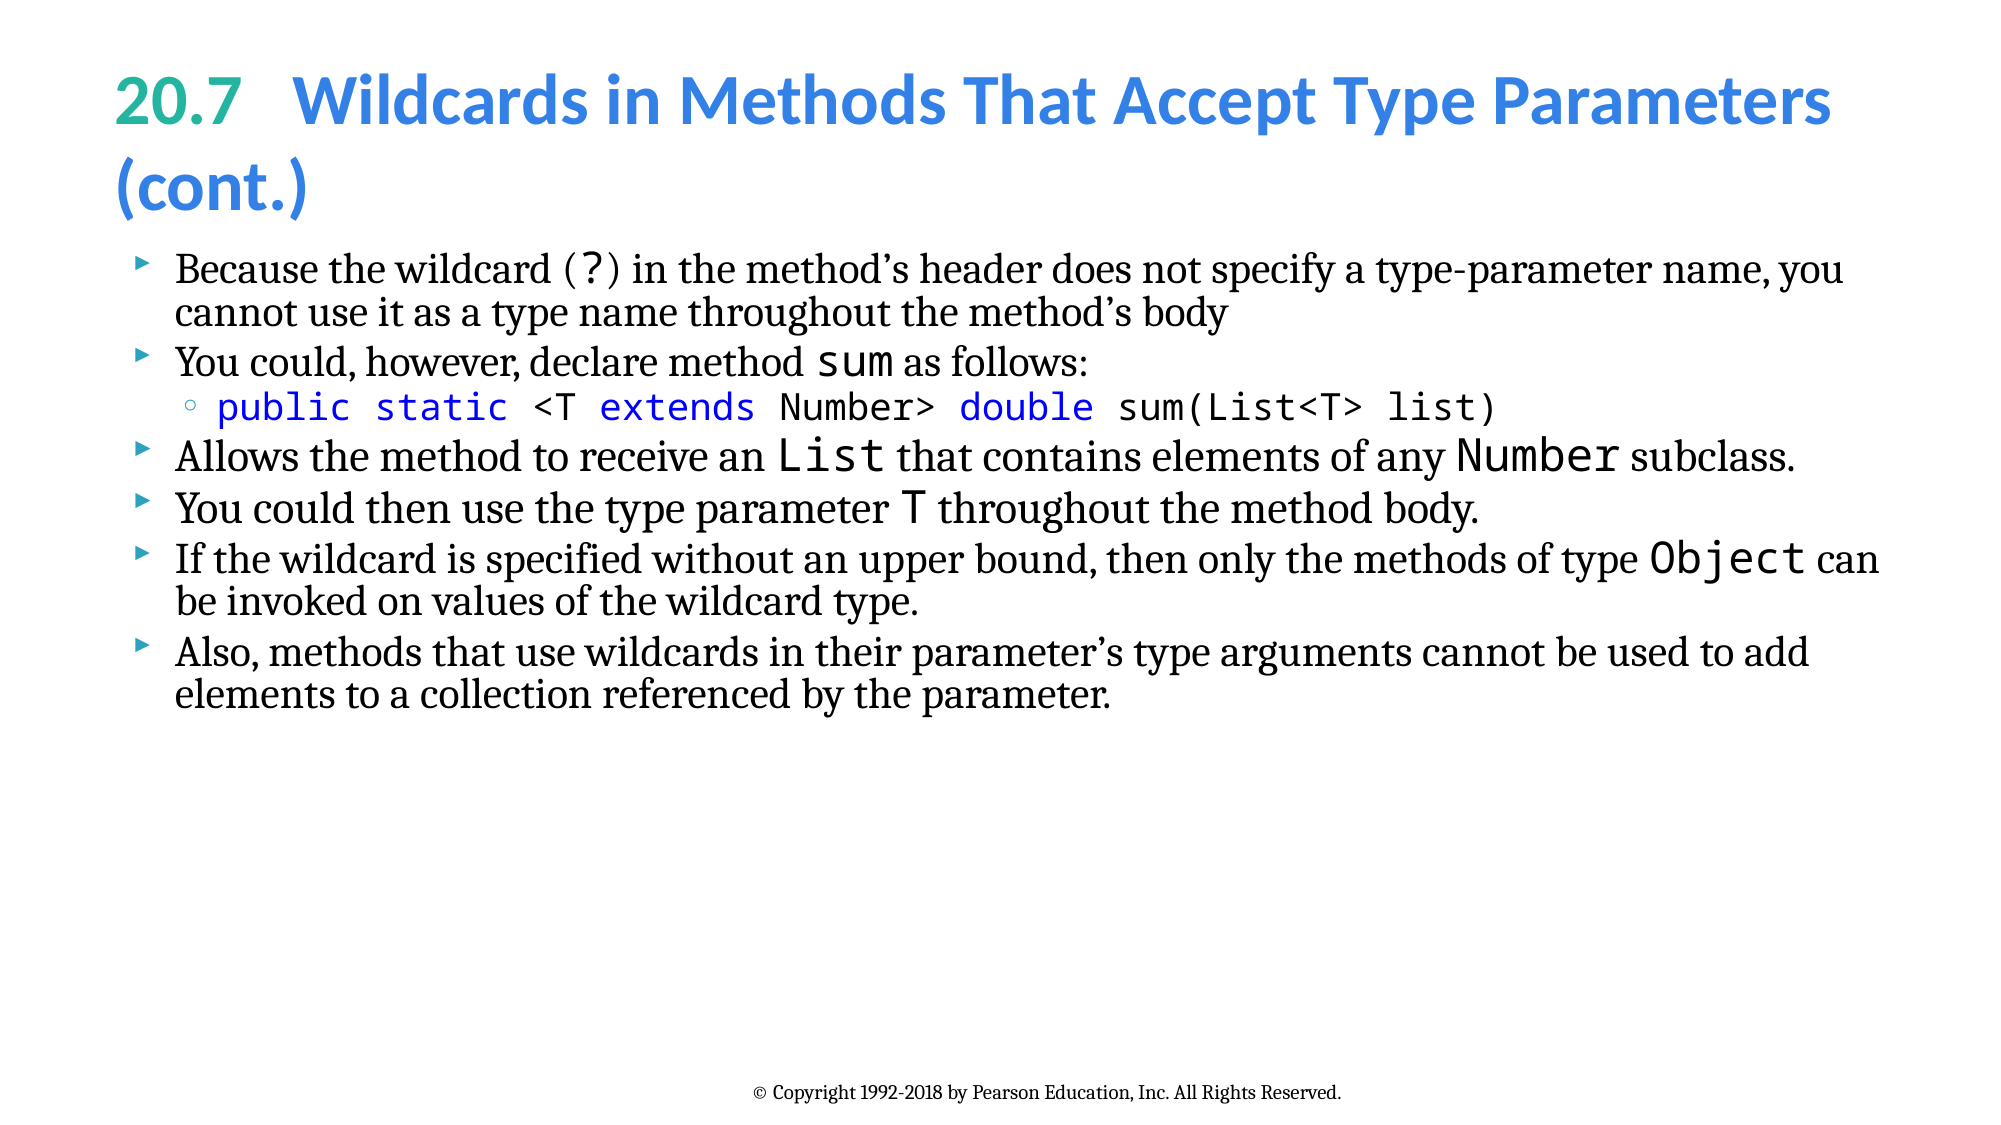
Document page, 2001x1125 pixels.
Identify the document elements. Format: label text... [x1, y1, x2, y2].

title 20.7 Wildcards in Methods That Accept Type Parameters (cont.) [99, 45, 1900, 233]
list Because the wildcard (?) in the method’s header does not specify a type-parameter name, you cannot use it as a type name throughout the method’s body You could, however, declare method sum as follows: public static <T extends Number> double sum(List<T> list) Allows the method to receive an List that contains elements of any Number subclass. You could then use the type parameter T throughout the method body. If the wildcard is specified without an upper bound, then only the methods of type Object can be invoked on values of the wildcard type. Also, methods that use wildcards in their parameter’s type arguments cannot be used to add elements to a collection referenced by the parameter. [99, 242, 1900, 986]
footer © Copyright 1992-2018 by Pearson Education, Inc. All Rights Reserved. [736, 1051, 1892, 1112]
